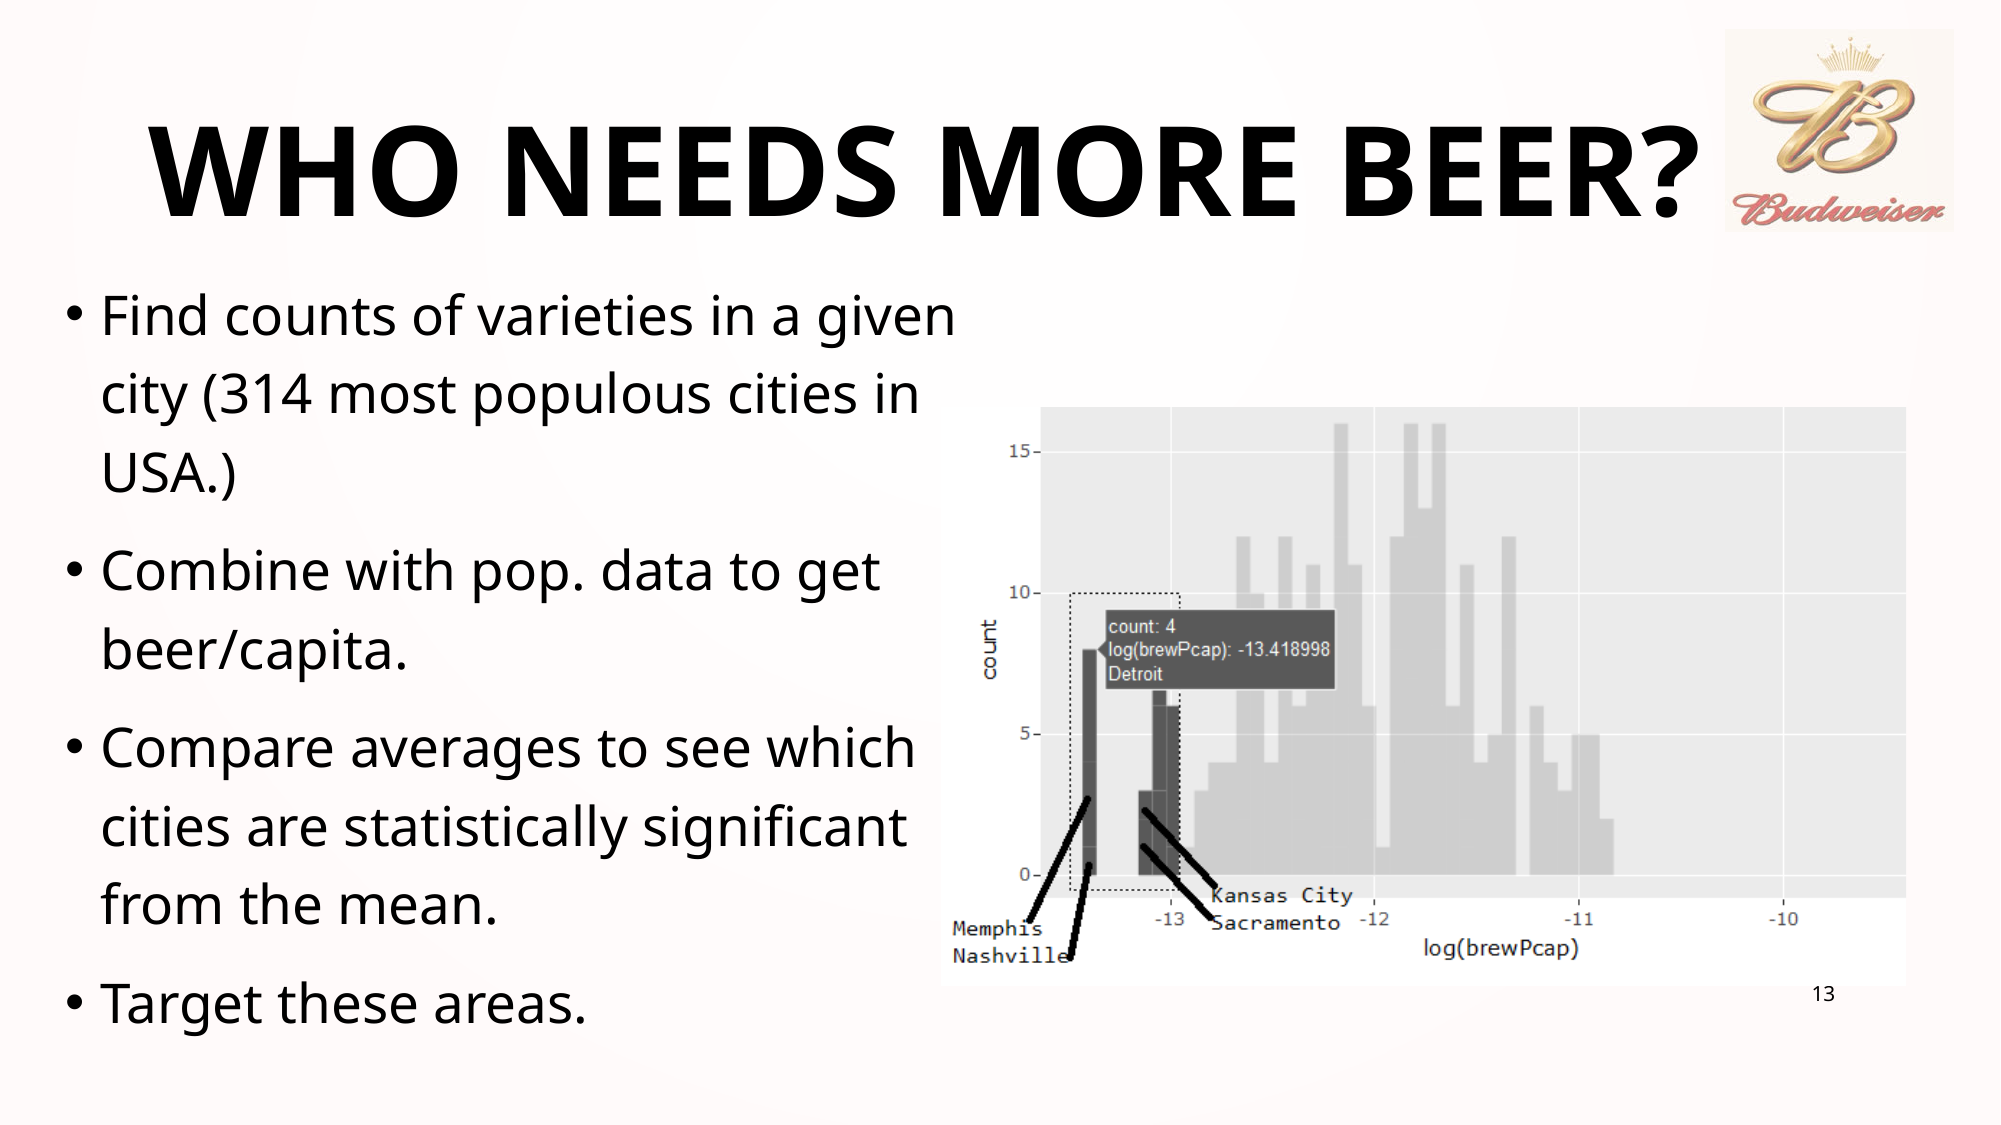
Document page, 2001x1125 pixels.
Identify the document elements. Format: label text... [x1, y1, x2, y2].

picture [0, 0, 2000, 1125]
title Who needs more Beer? [75, 45, 1776, 307]
list Find counts of varieties in a given city (314 most populous cities in USA.) Combine with pop. data to get beer/capita. Compare averages to see which cities are statistically significant from the mean. Target these areas. [50, 259, 974, 1043]
slide_number 13 [1724, 995, 1851, 1025]
